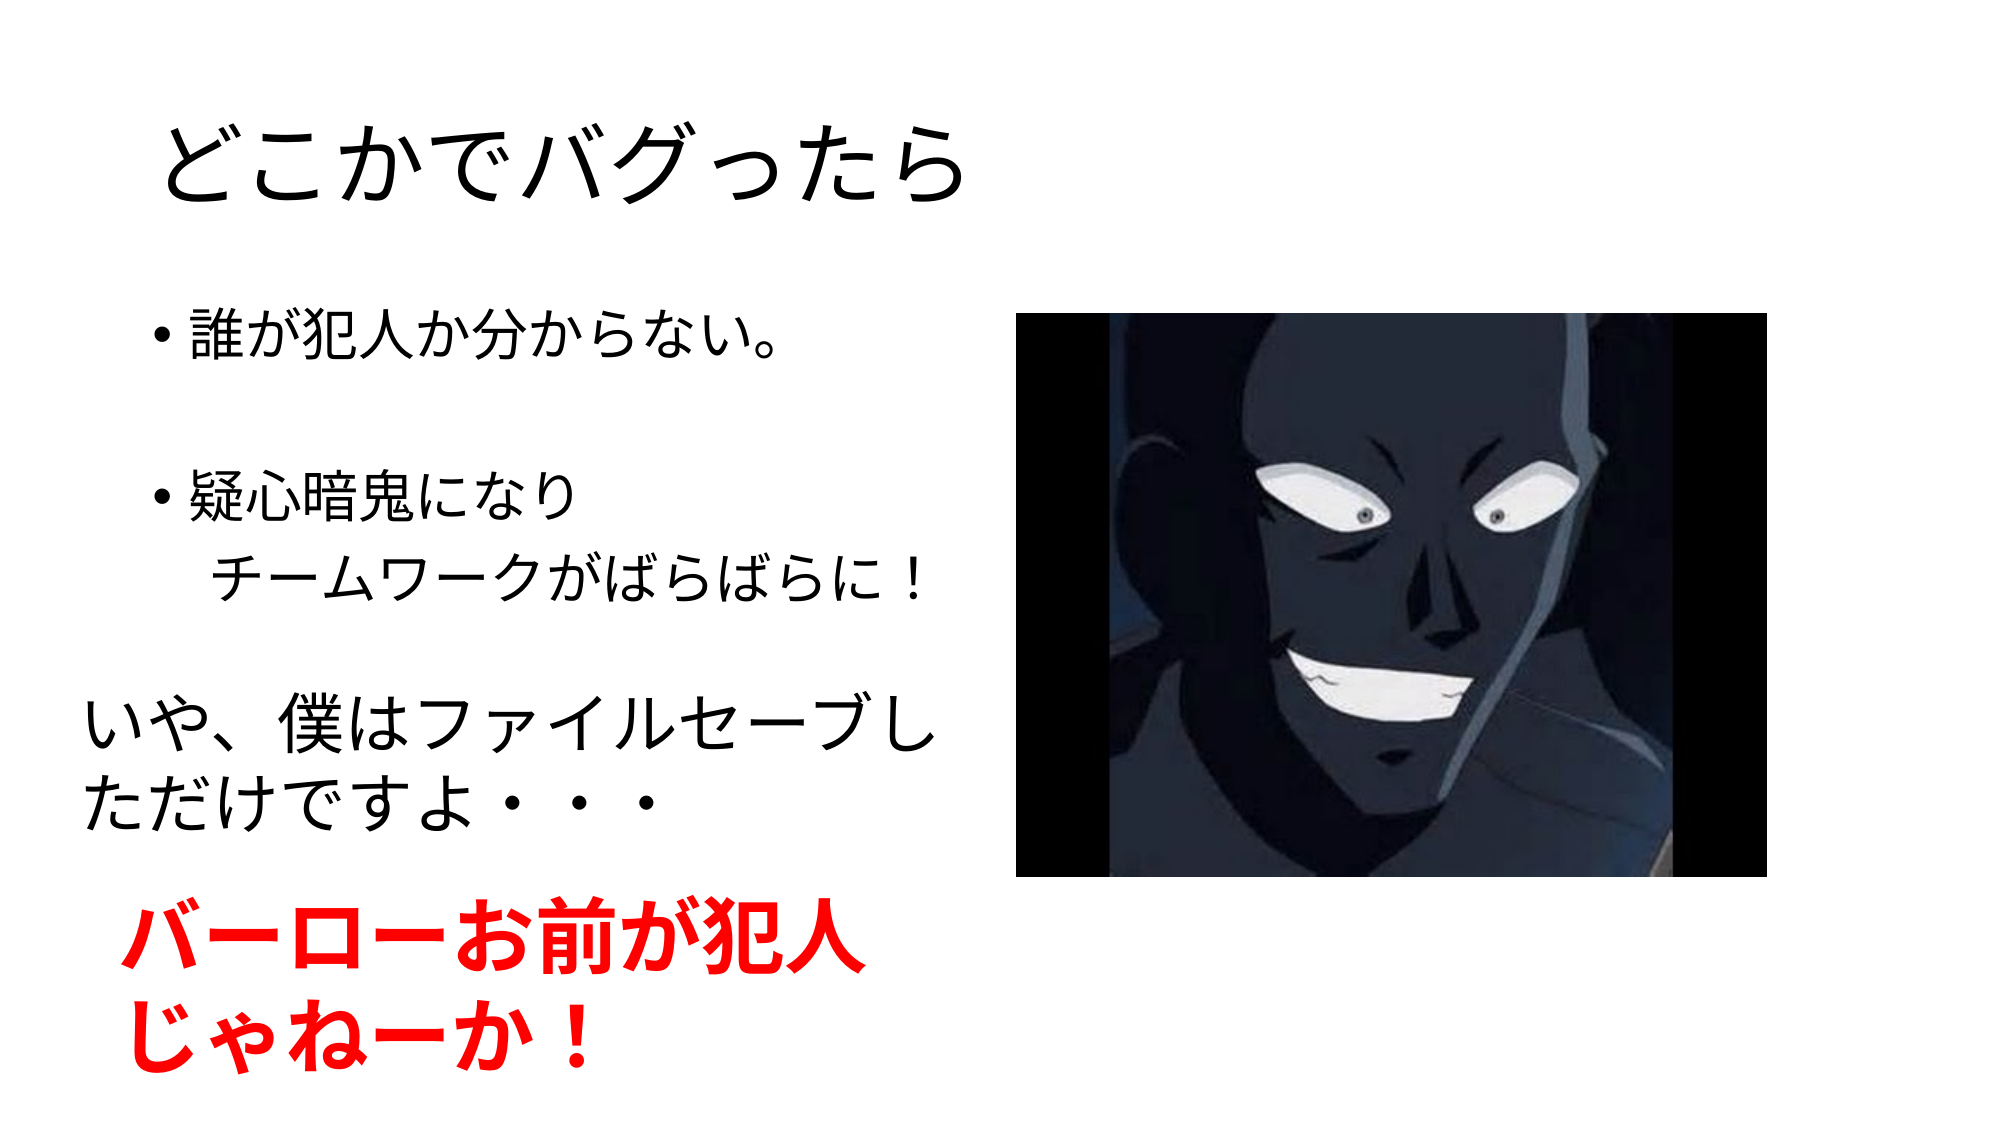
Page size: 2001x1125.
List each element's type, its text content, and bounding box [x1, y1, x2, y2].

text_box いや、僕はファイルセーブしただけですよ・・・ [64, 674, 1016, 850]
picture [1016, 313, 1767, 877]
text_box バーローお前が犯人じゃねーか！ [104, 876, 1000, 1125]
list 誰が犯人か分からない。 疑心暗鬼になり チームワークがばらばらに！ [137, 299, 1863, 763]
title どこかでバグったら [137, 59, 1863, 278]
